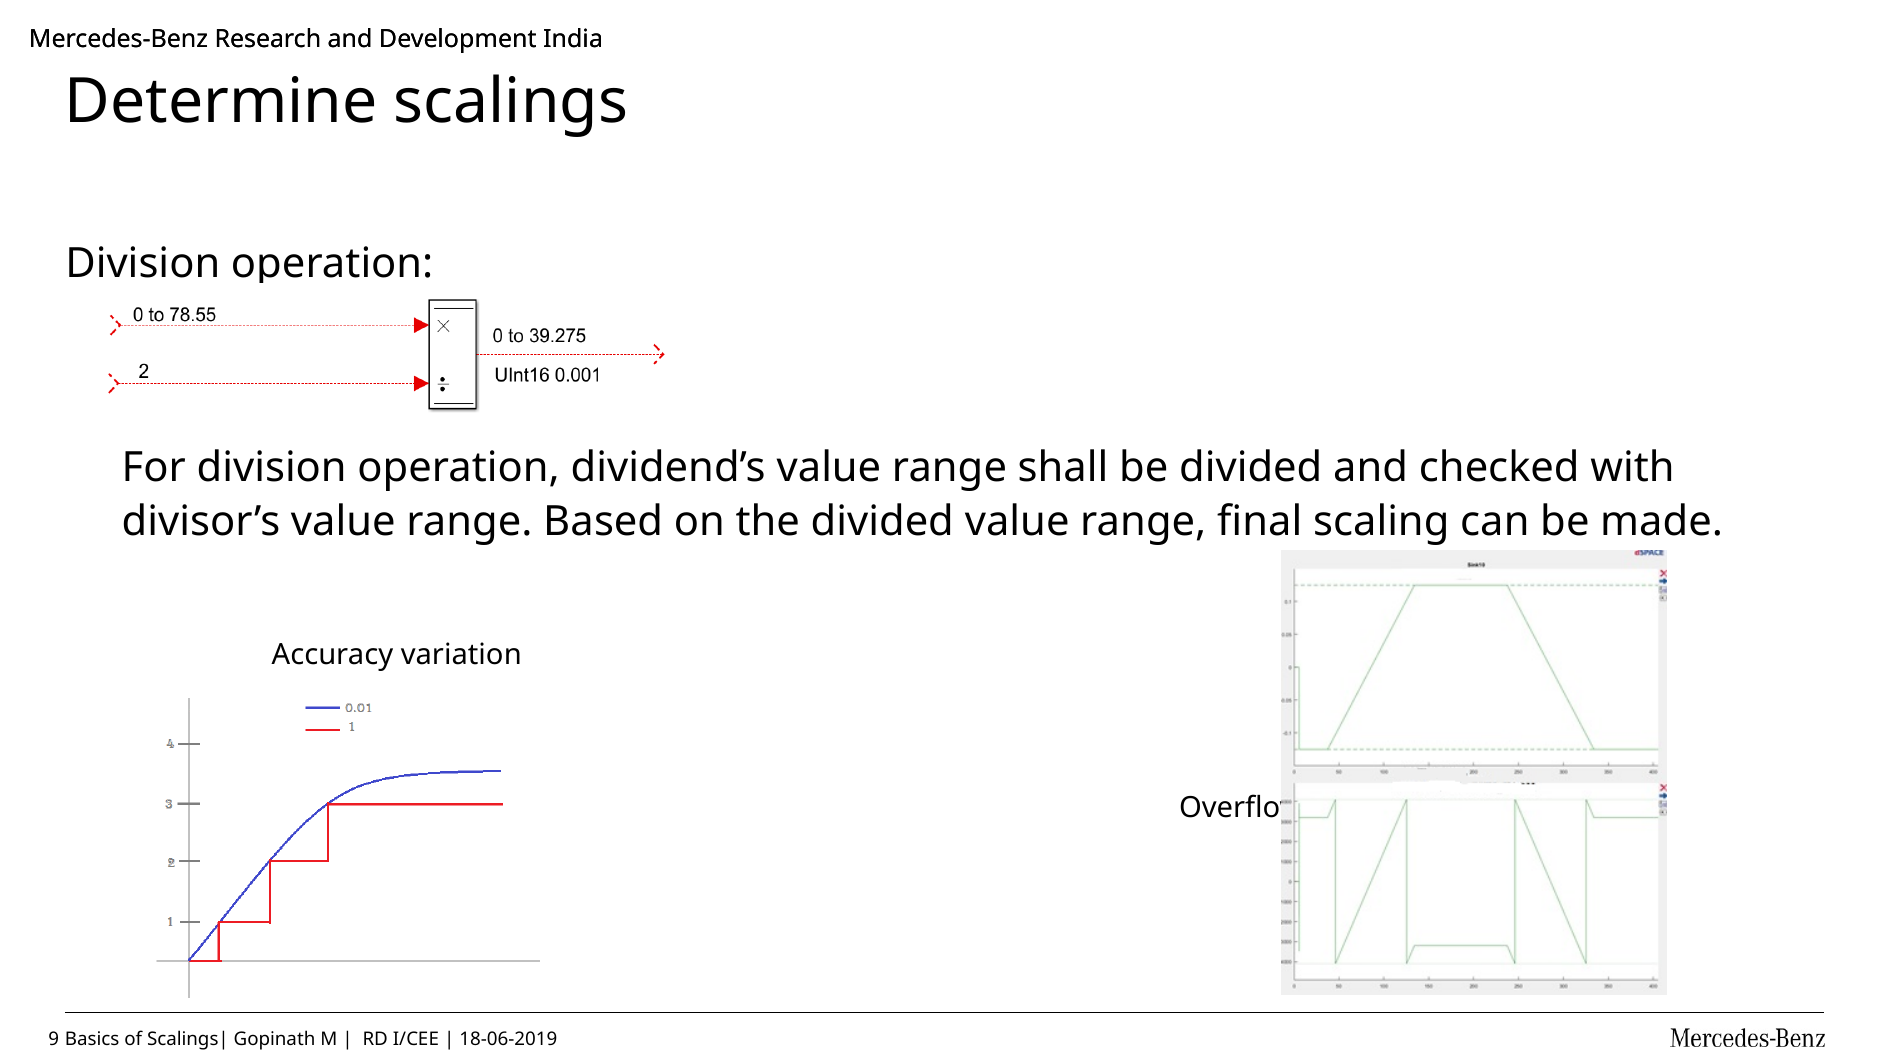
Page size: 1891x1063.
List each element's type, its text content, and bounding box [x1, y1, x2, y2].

picture [1281, 550, 1667, 995]
title Determine scalings [64, 60, 1825, 208]
slide_number 9 [17, 1012, 60, 1063]
picture [151, 673, 548, 1001]
picture [95, 283, 672, 420]
picture [1670, 1028, 1825, 1047]
list Division operation: For division operation, dividend’s value range shall be divided and checked with divisor’s value range. Based on the divided value range, final scaling can be made. Accuracy variation Overflow Accuracy variation [65, 231, 1825, 1001]
footer Basics of Scalings| Gopinath M | RD I/CEE | 18-06-2019 [64, 1012, 986, 1063]
